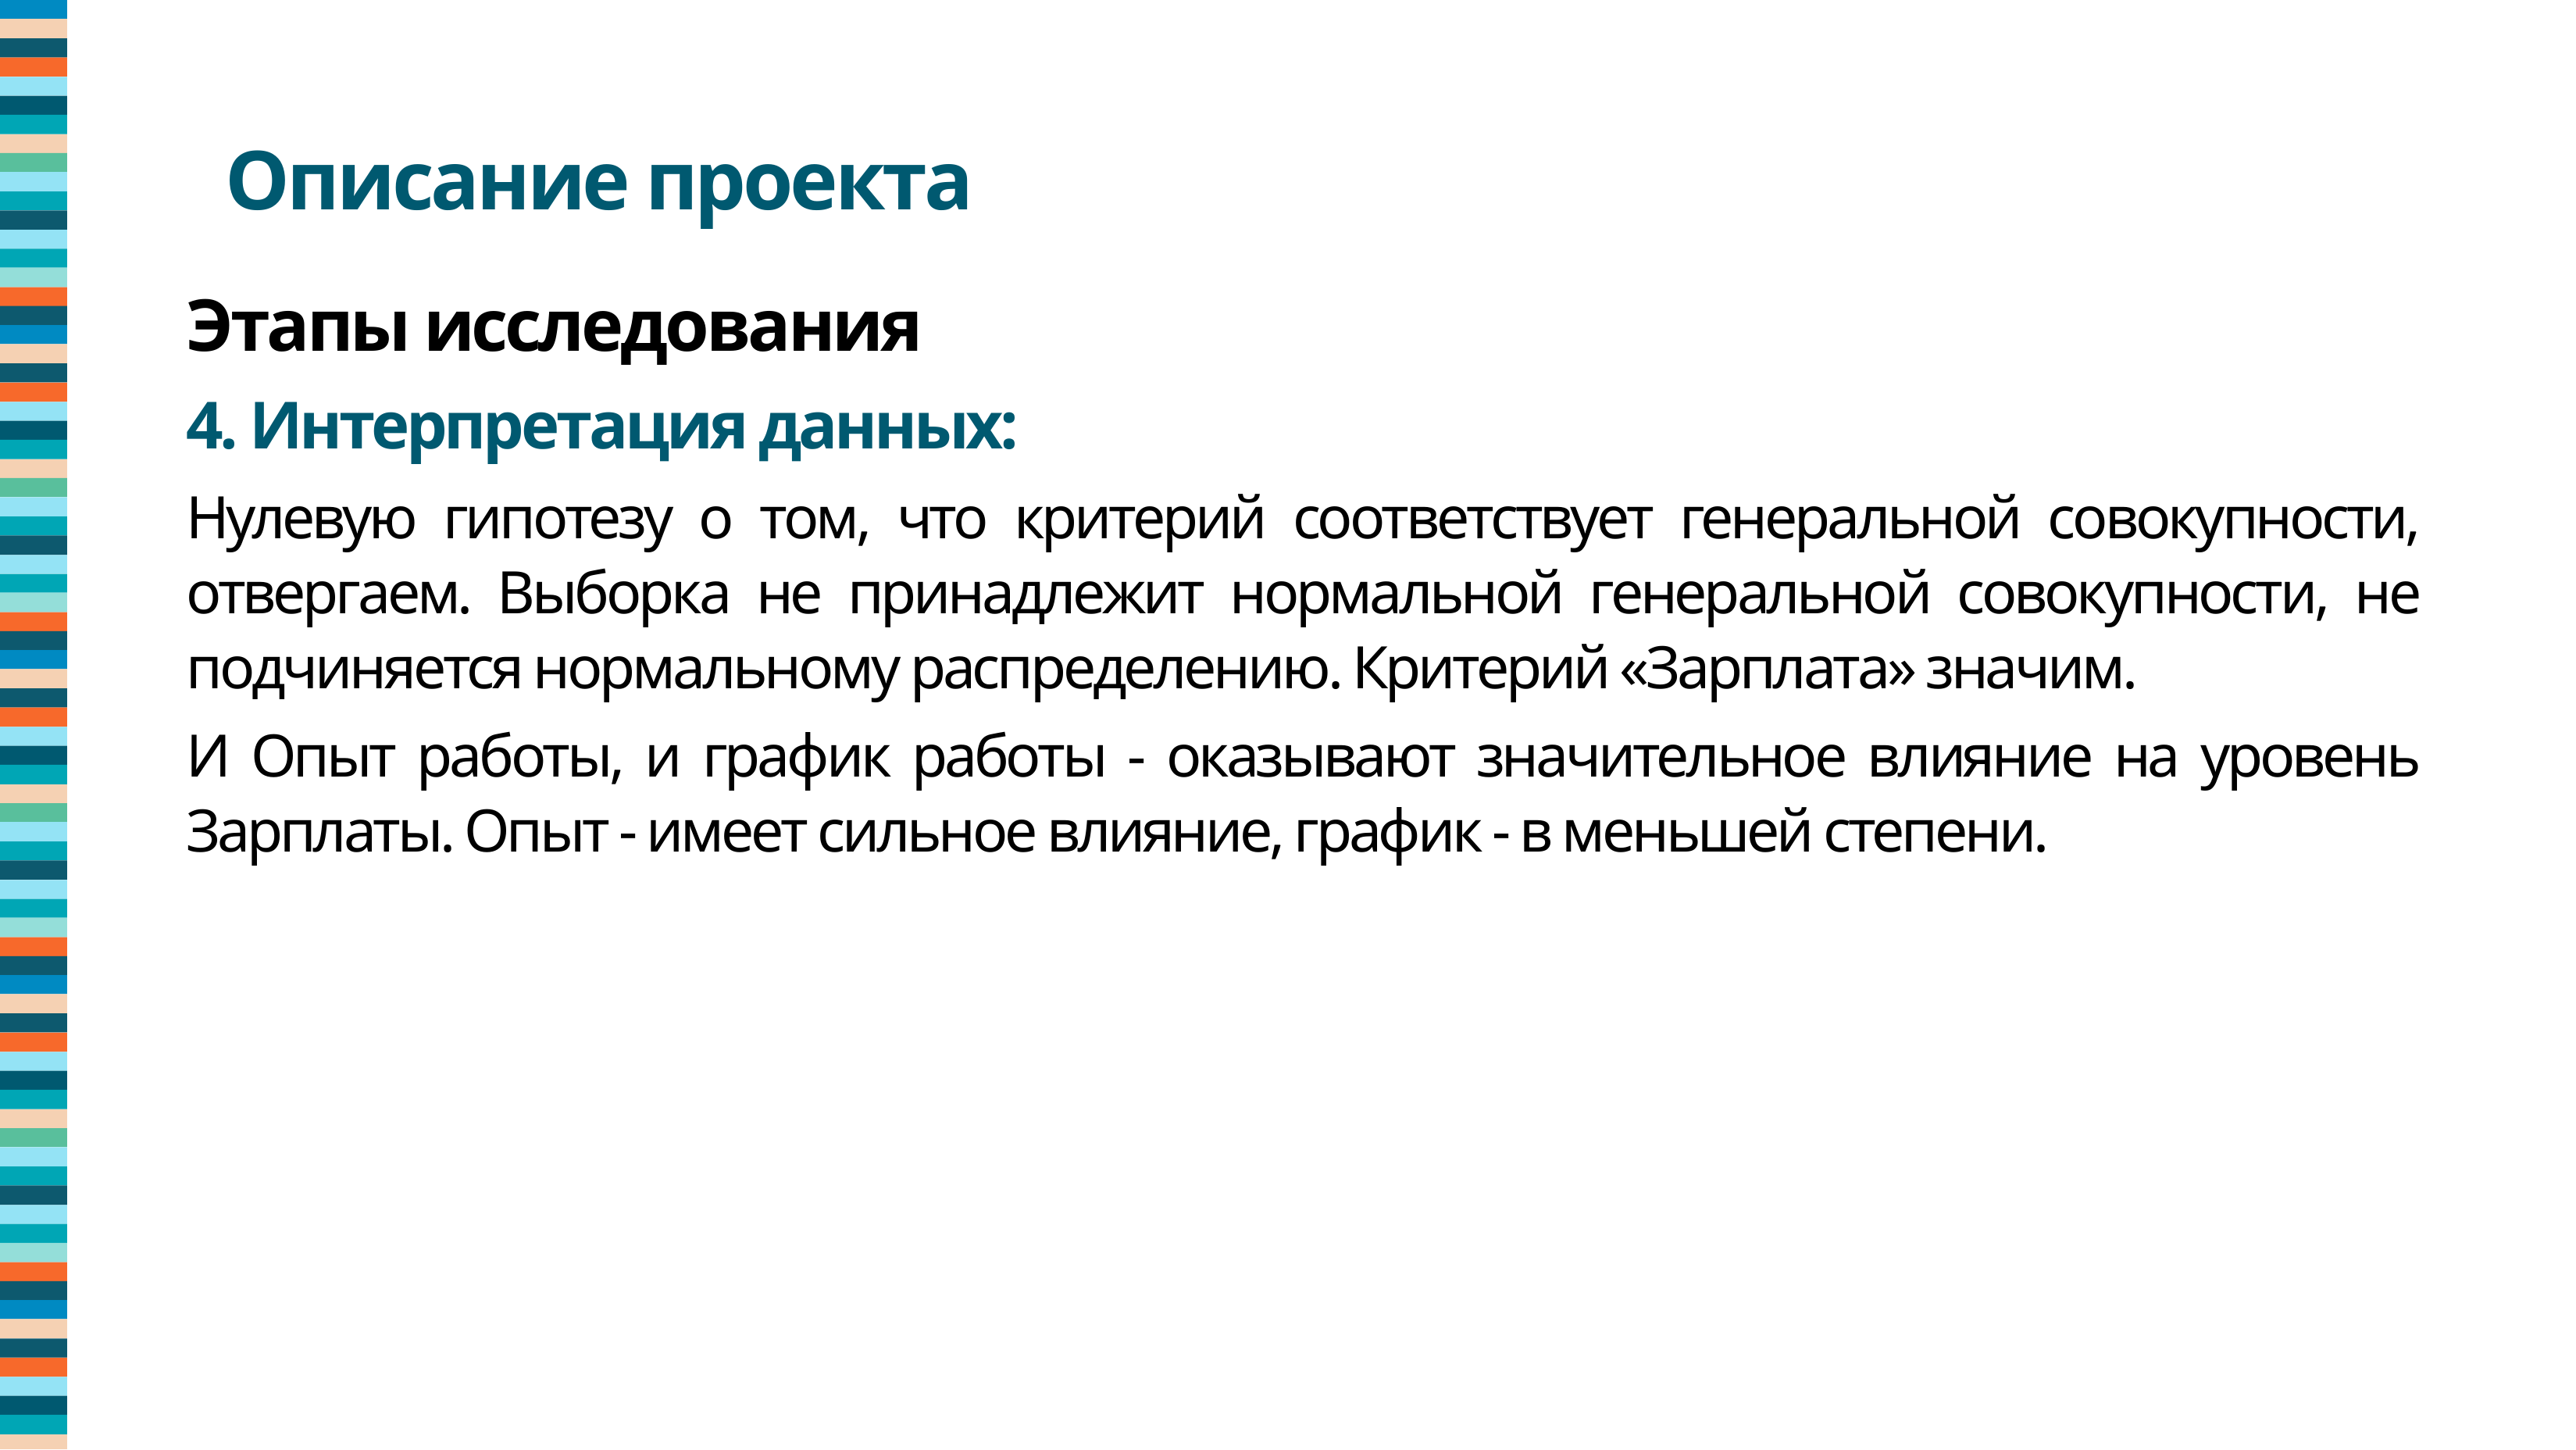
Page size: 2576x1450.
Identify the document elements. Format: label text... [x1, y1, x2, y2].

text_box Этапы исследования 4. Интерпретация данных: Нулевую гипотезу о том, что критерий соответствует генеральной совокупности, отвергаем. Выборка не принадлежит нормальной генеральной совокупности, не подчиняется нормальному распределению. Критерий «Зарплата» значим. И Опыт работы, и график работы - оказывают значительное влияние на уровень Зарплаты. Опыт - имеет сильное влияние, график - в меньшей степени. [174, 267, 2431, 870]
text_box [0, 0, 68, 1450]
text_box Описание проекта [213, 116, 2138, 232]
